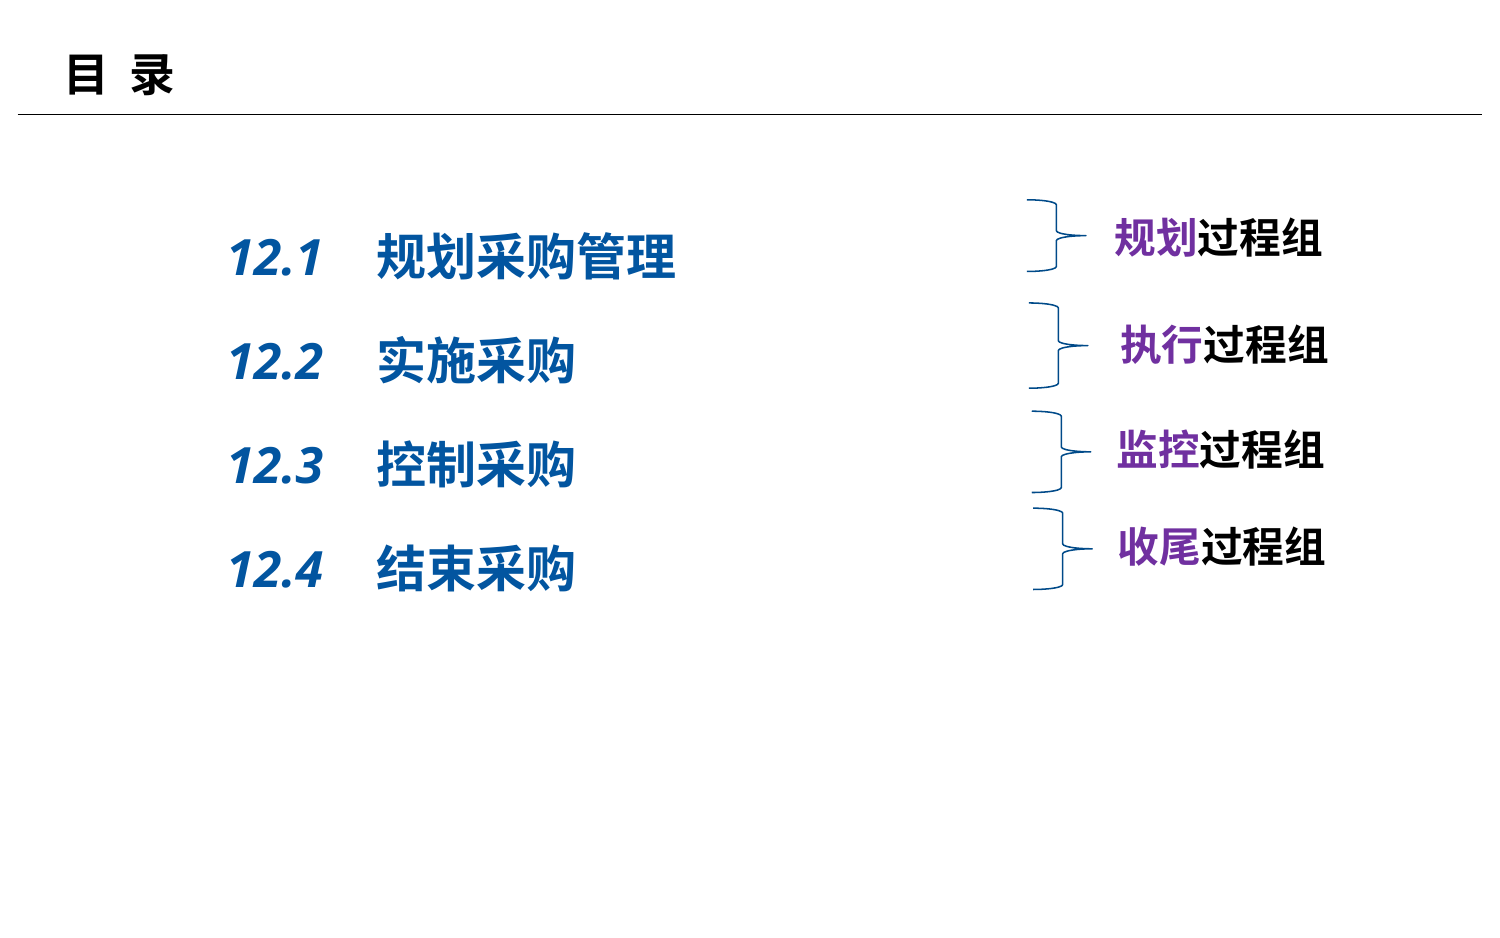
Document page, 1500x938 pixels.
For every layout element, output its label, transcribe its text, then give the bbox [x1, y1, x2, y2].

text_box 规划过程组 [1099, 204, 1339, 270]
text_box [1031, 410, 1092, 494]
text_box 执行过程组 [1105, 311, 1344, 377]
text_box 收尾过程组 [1102, 512, 1342, 578]
text_box 监控过程组 [1101, 415, 1341, 481]
text_box [1026, 199, 1087, 273]
text_box [1028, 302, 1089, 389]
title 目 录 [48, 19, 1005, 127]
text_box [1033, 507, 1093, 591]
text_box 12.1 规划采购管理 12.2 实施采购 12.3 控制采购 12.4 结束采购 [211, 173, 1022, 605]
